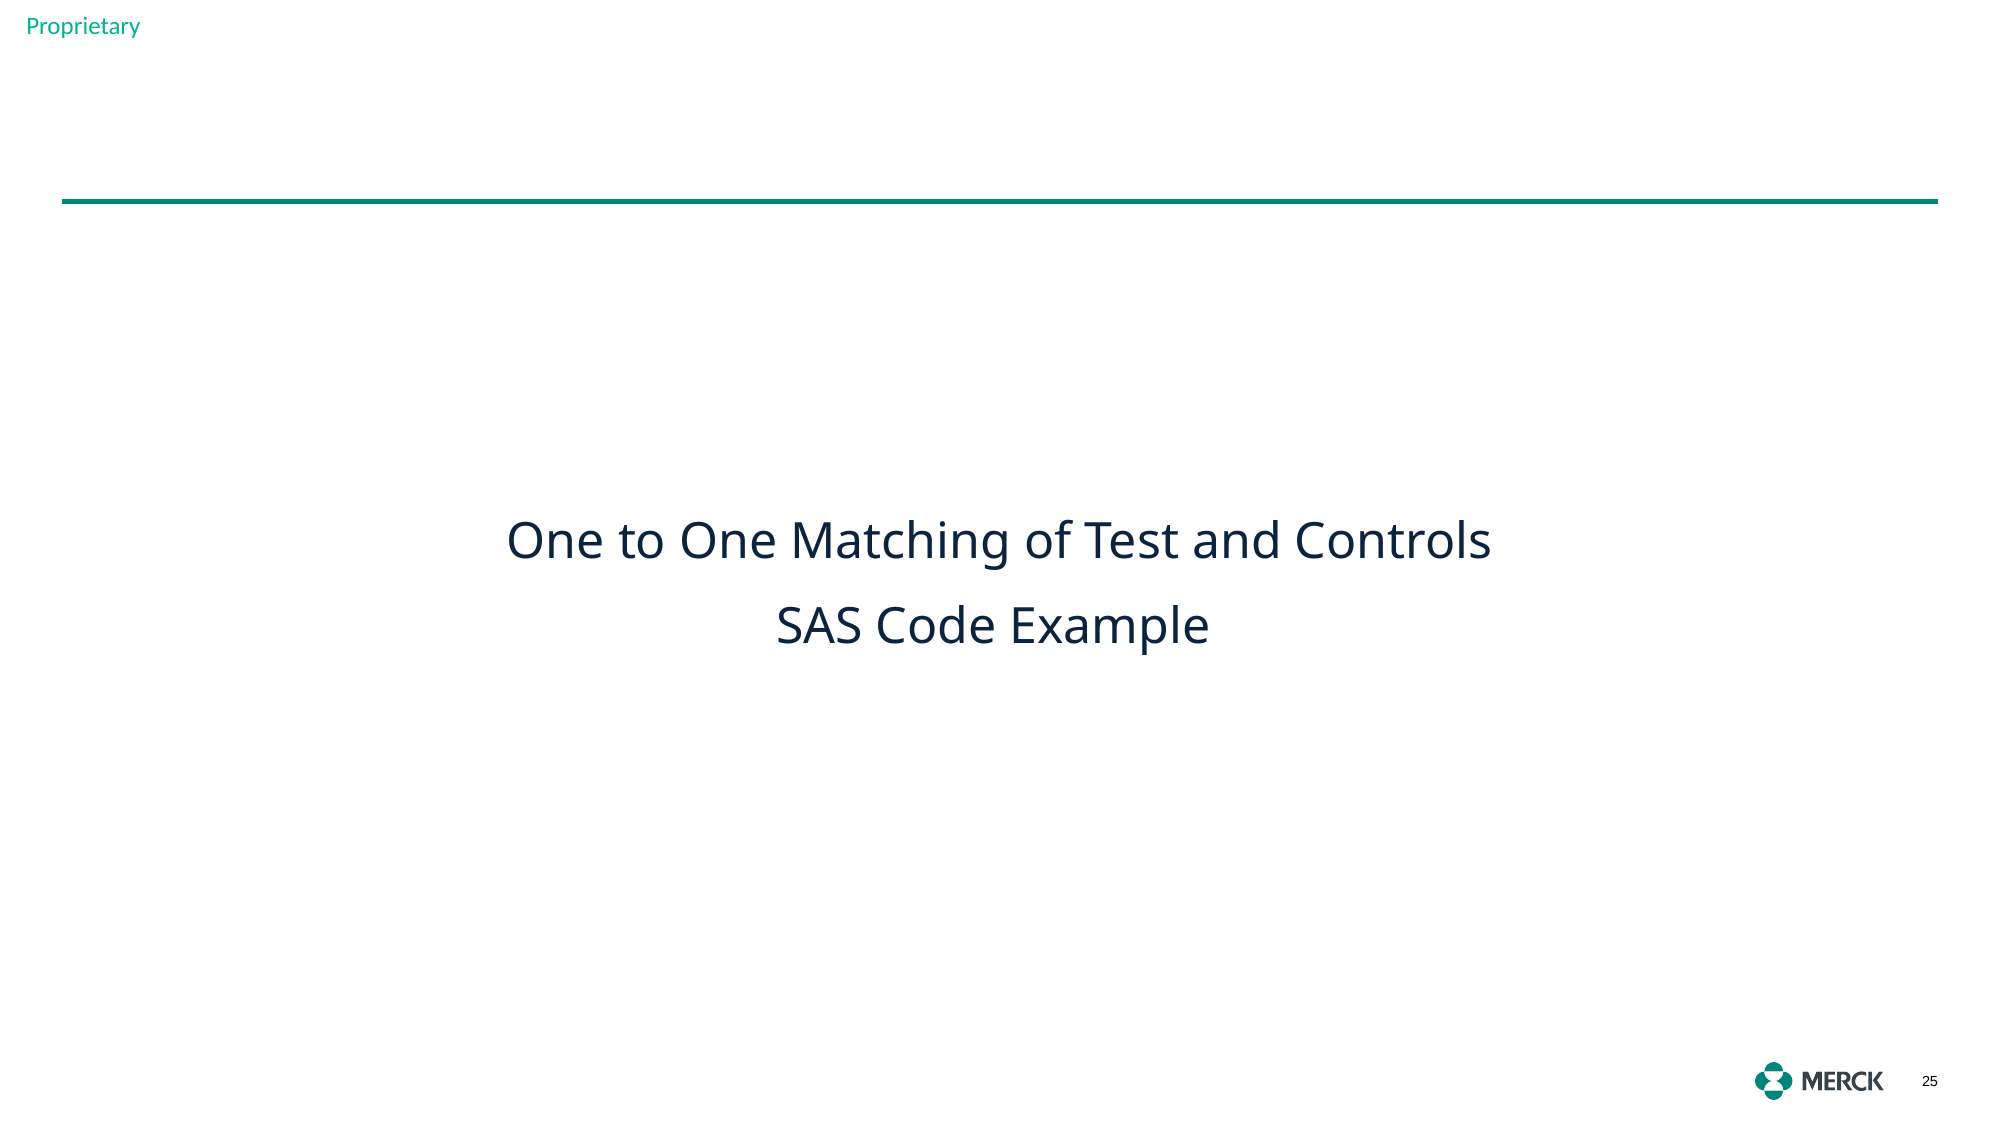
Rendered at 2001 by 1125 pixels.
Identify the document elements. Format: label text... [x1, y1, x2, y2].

slide_number 25 [1900, 1062, 1938, 1099]
list One to One Matching of Test and Controls SAS Code Example [332, 508, 1668, 785]
picture [1740, 1043, 1899, 1119]
